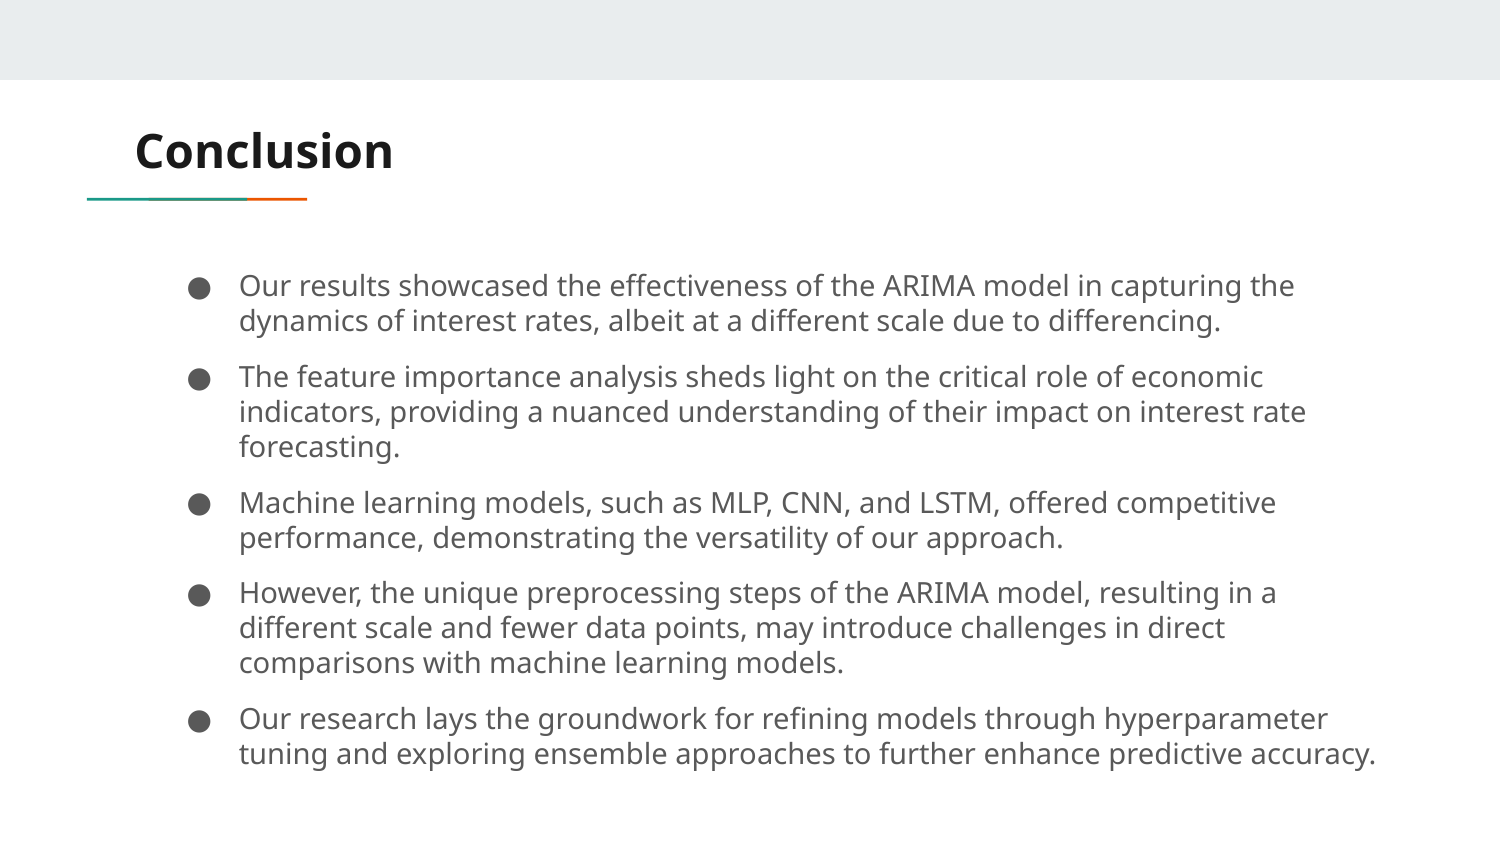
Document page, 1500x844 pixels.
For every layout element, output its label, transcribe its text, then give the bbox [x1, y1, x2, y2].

text_box Our results showcased the effectiveness of the ARIMA model in capturing the dynamics of interest rates, albeit at a different scale due to differencing. The feature importance analysis sheds light on the critical role of economic indicators, providing a nuanced understanding of their impact on interest rate forecasting. Machine learning models, such as MLP, CNN, and LSTM, offered competitive performance, demonstrating the versatility of our approach. However, the unique preprocessing steps of the ARIMA model, resulting in a different scale and fewer data points, may introduce challenges in direct comparisons with machine learning models. Our research lays the groundwork for refining models through hyperparameter tuning and exploring ensemble approaches to further enhance predictive accuracy. [148, 252, 1411, 836]
list [119, 225, 1388, 783]
title Conclusion [119, 106, 1381, 194]
